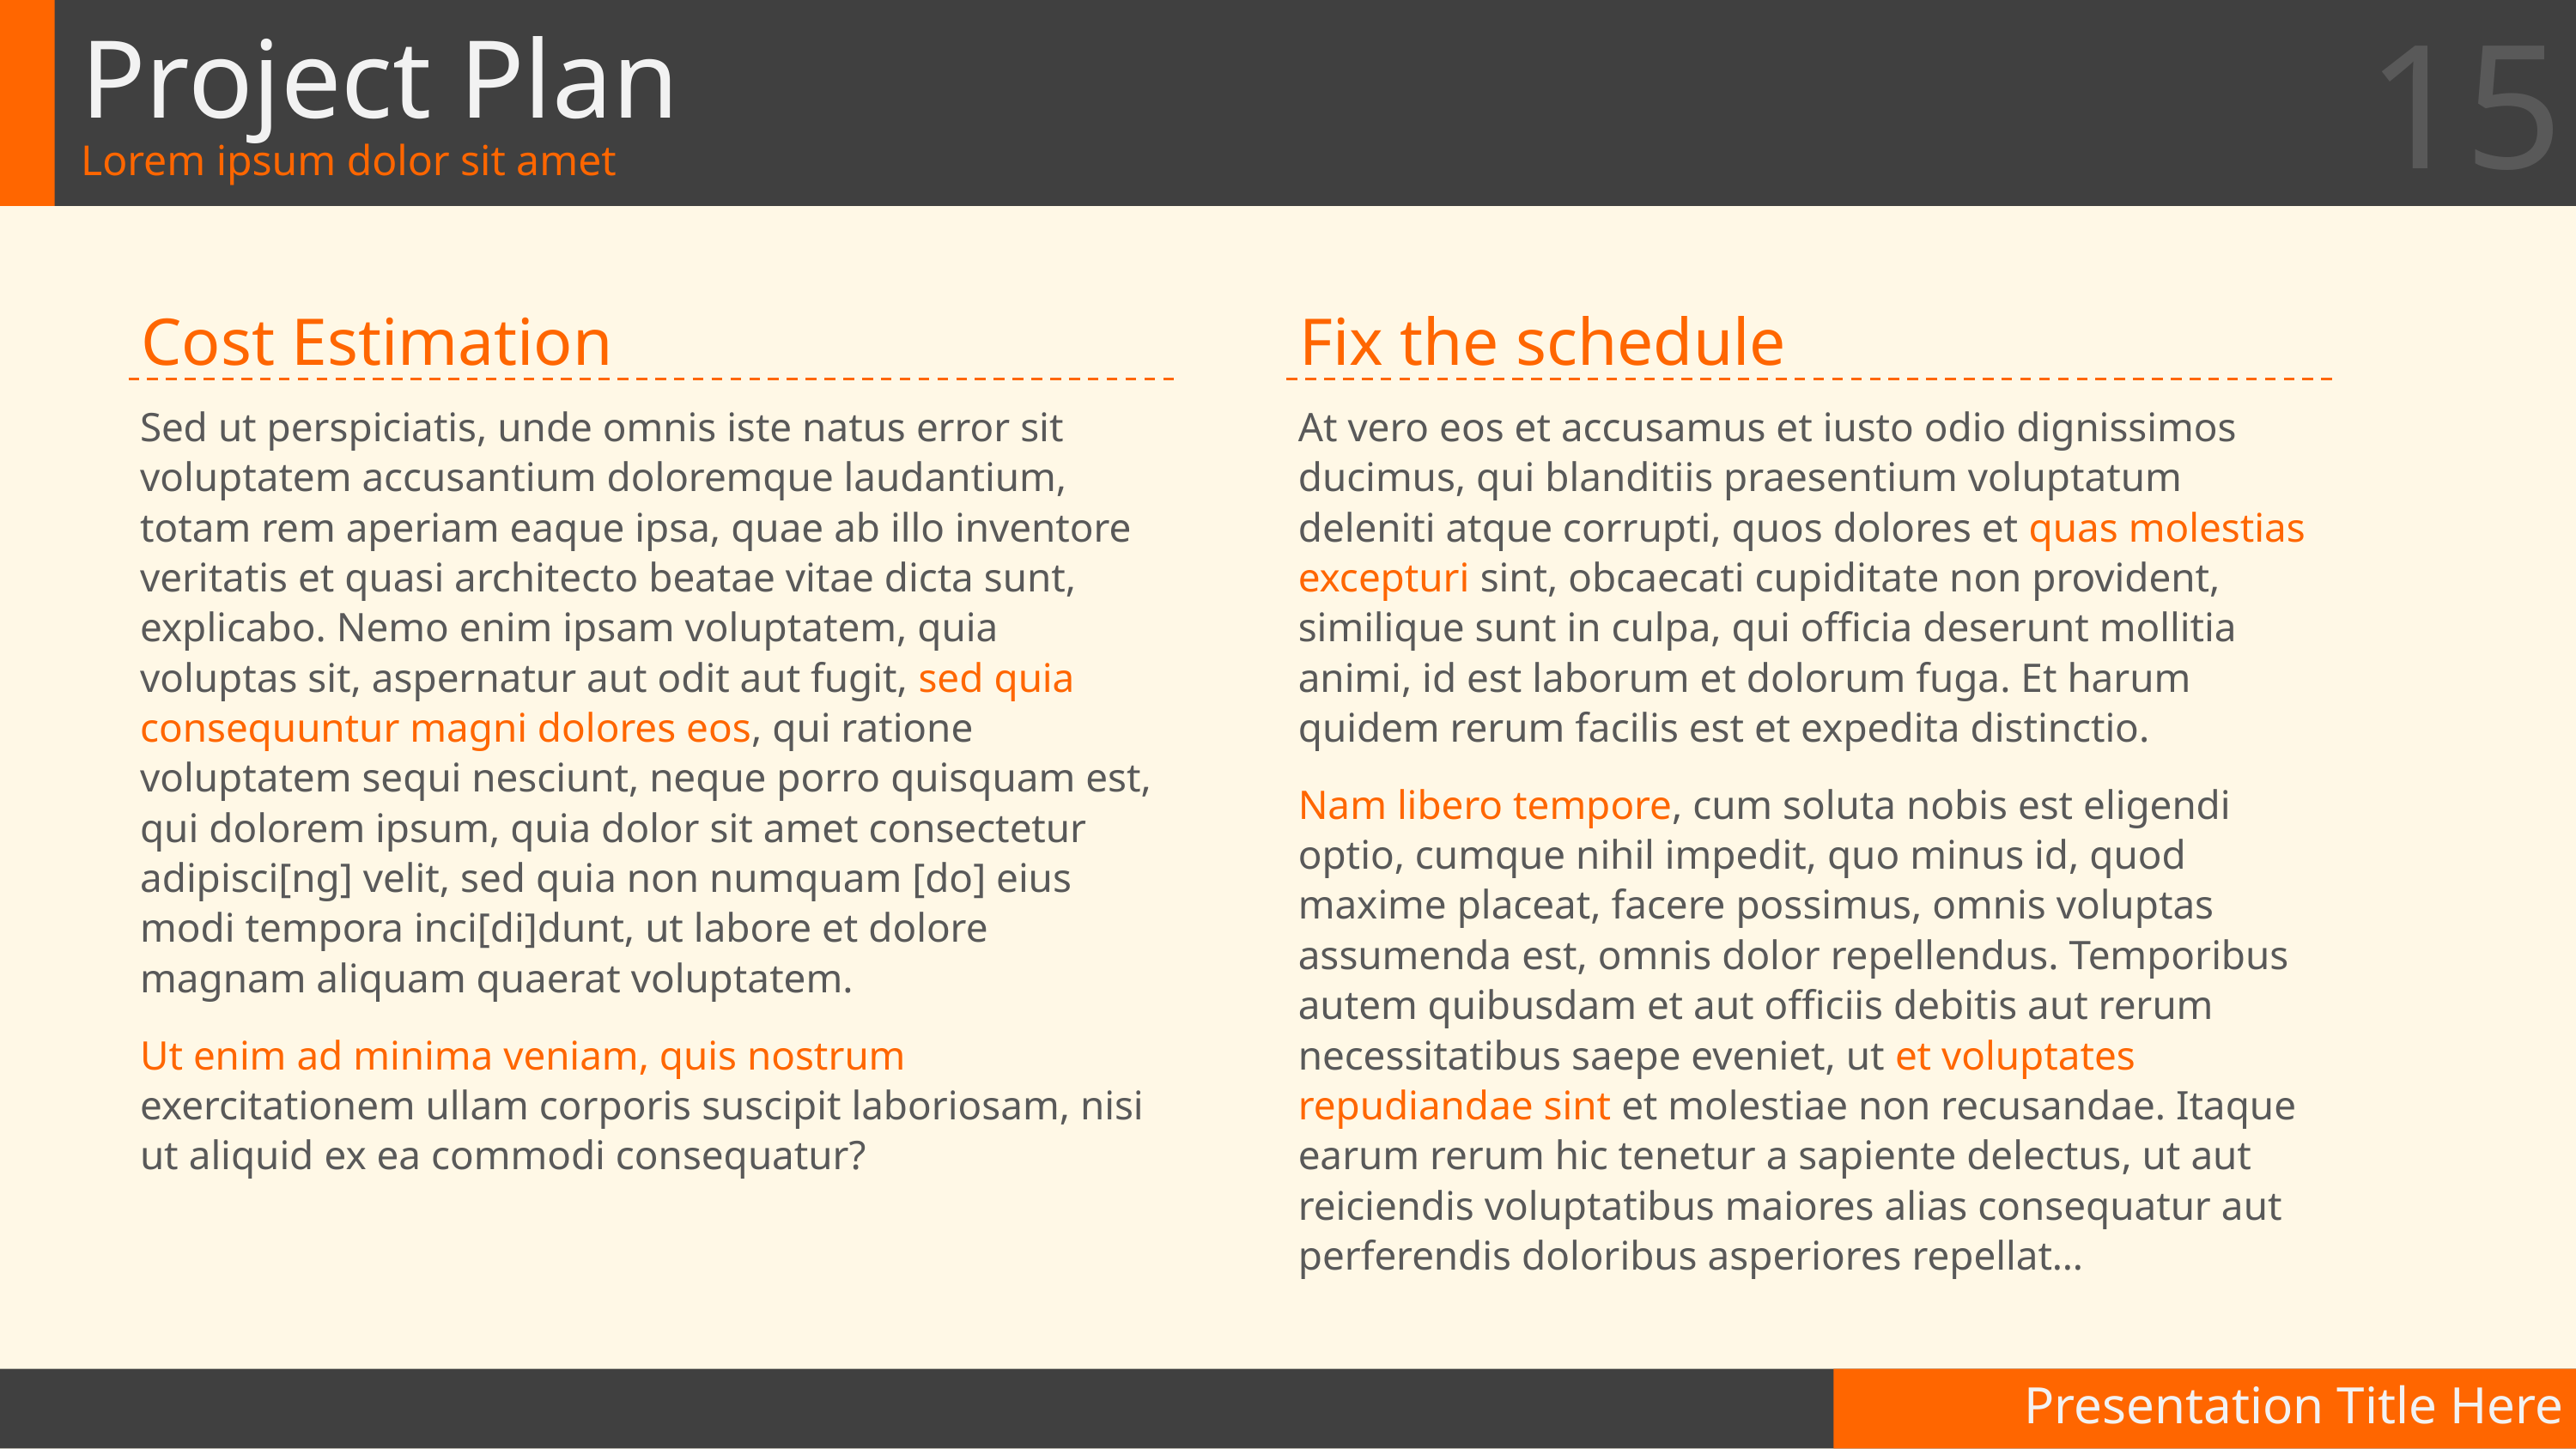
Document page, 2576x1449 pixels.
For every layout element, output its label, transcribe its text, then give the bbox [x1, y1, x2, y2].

title Project Plan [68, 18, 1996, 127]
list Fix the schedule [1286, 296, 2333, 386]
subtitle Lorem ipsum dolor sit amet [68, 127, 2555, 191]
list Cost Estimation [128, 296, 1175, 386]
list Sed ut perspiciatis, unde omnis iste natus error sit voluptatem accusantium doloremque laudantium, totam rem aperiam eaque ipsa, quae ab illo inventore veritatis et quasi architecto beatae vitae dicta sunt, explicabo. Nemo enim ipsam voluptatem, quia voluptas sit, aspernatur aut odit aut fugit, sed quia consequuntur magni dolores eos, qui ratione voluptatem sequi nesciunt, neque porro quisquam est, qui dolorem ipsum, quia dolor sit amet consectetur adipisci[ng] velit, sed quia non numquam [do] eius modi tempora inci[di]dunt, ut labore et dolore magnam aliquam quaerat voluptatem. Ut enim ad minima veniam, quis nostrum exercitationem ullam corporis suscipit laboriosam, nisi ut aliquid ex ea commodi consequatur? [127, 392, 1176, 1284]
list At vero eos et accusamus et iusto odio dignissimos ducimus, qui blanditiis praesentium voluptatum deleniti atque corrupti, quos dolores et quas molestias excepturi sint, obcaecati cupiditate non provident, similique sunt in culpa, qui officia deserunt mollitia animi, id est laborum et dolorum fuga. Et harum quidem rerum facilis est et expedita distinctio. Nam libero tempore, cum soluta nobis est eligendi optio, cumque nihil impedit, quo minus id, quod maxime placeat, facere possimus, omnis voluptas assumenda est, omnis dolor repellendus. Temporibus autem quibusdam et aut officiis debitis aut rerum necessitatibus saepe eveniet, ut et voluptates repudiandae sint et molestiae non recusandae. Itaque earum rerum hic tenetur a sapiente delectus, ut aut reiciendis voluptatibus maiores alias consequatur aut perferendis doloribus asperiores repellat… [1285, 392, 2334, 1284]
slide_number 15 [1996, 0, 2576, 227]
footer Presentation Title Here [1706, 1368, 2576, 1446]
